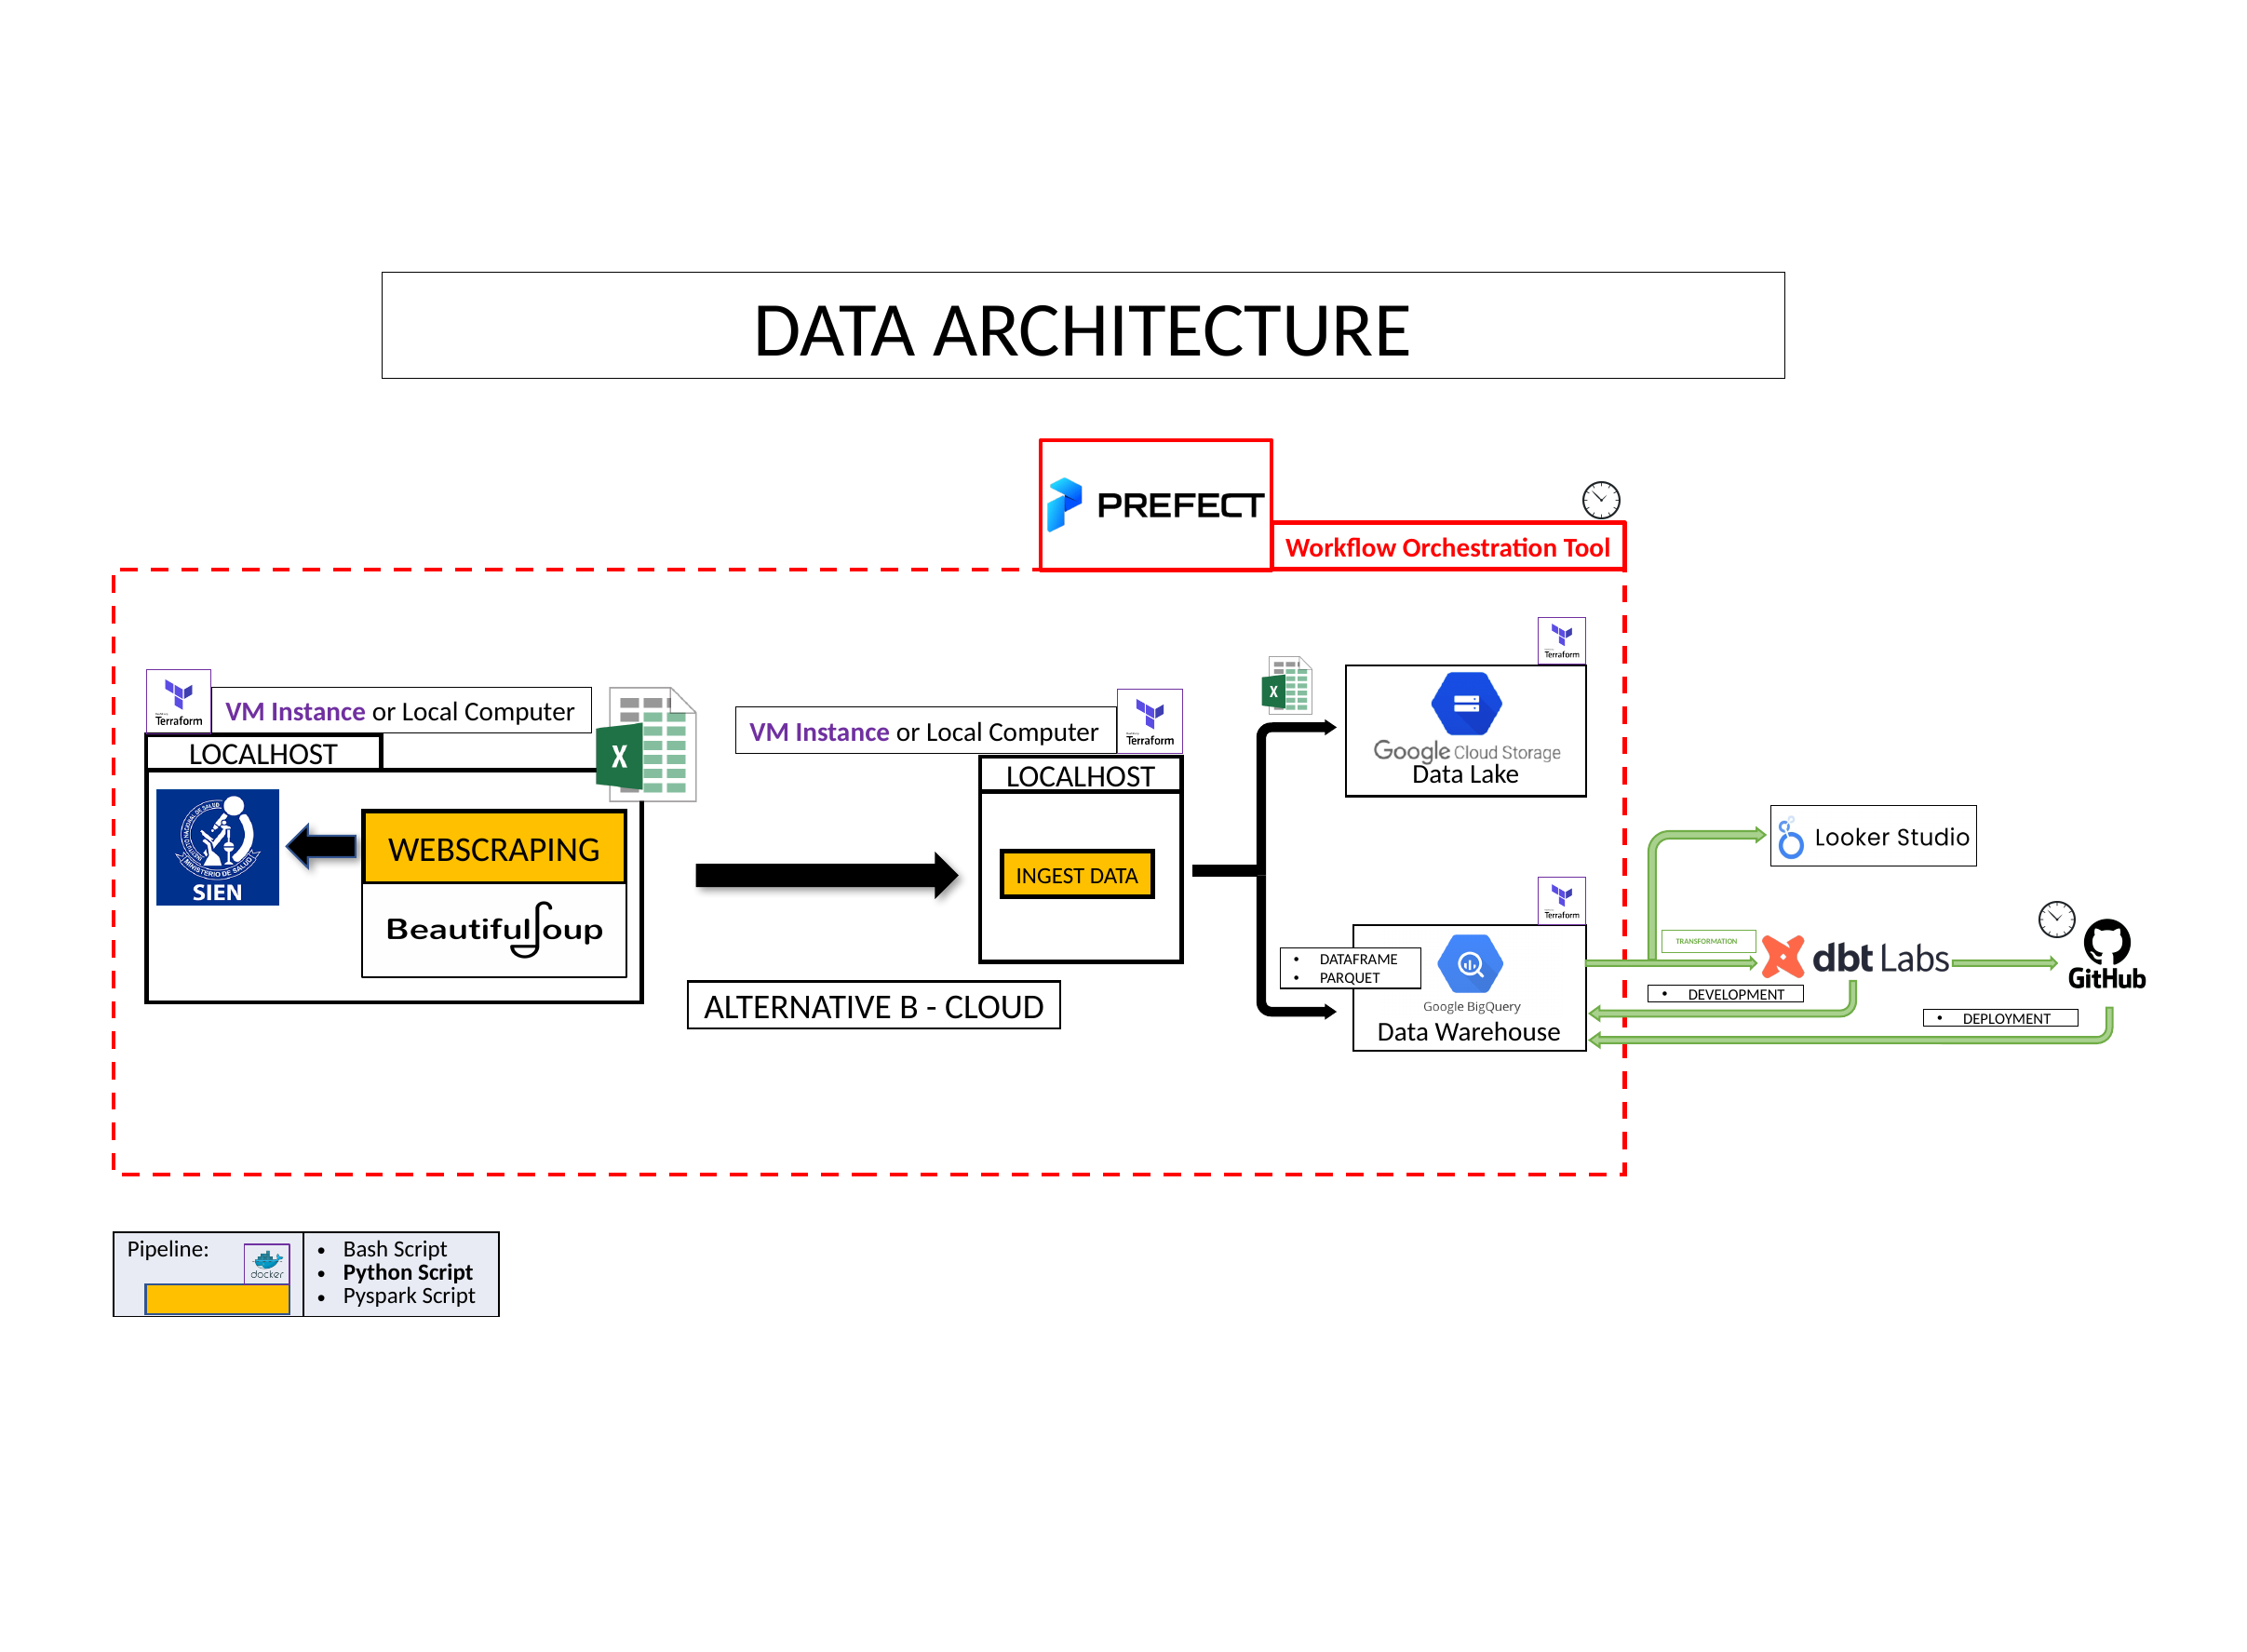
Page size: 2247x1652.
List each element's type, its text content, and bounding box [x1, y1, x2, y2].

picture [245, 1244, 289, 1284]
picture [156, 789, 279, 906]
text_box VM Instance or Local Computer [735, 706, 1117, 754]
text_box DATAFRAME PARQUET [1279, 947, 1380, 989]
picture [1770, 805, 1977, 866]
text_box [113, 569, 1626, 1175]
text_box ALTERNATIVE B - CLOUD [687, 980, 1061, 1029]
picture [2038, 901, 2171, 989]
text_box INGEST DATA [1001, 851, 1154, 897]
table_header Pipeline: [114, 1233, 303, 1316]
picture [1582, 481, 1621, 519]
picture [363, 883, 626, 976]
picture [1538, 877, 1586, 925]
text_box [1951, 959, 2043, 967]
picture [146, 669, 211, 734]
text_box [695, 852, 959, 899]
text_box LOCALHOST [145, 733, 382, 771]
picture [1117, 689, 1183, 754]
text_box TRANSFORMATION [1662, 930, 1756, 953]
text_box [1588, 1006, 2114, 1050]
picture [1360, 616, 1586, 774]
text_box [1192, 865, 1258, 877]
picture [1380, 927, 1563, 1018]
text_box VM Instance or Local Computer [211, 687, 580, 733]
text_box [285, 822, 357, 870]
picture [1762, 935, 1951, 978]
text_box [1256, 875, 1338, 1020]
text_box DEVELOPMENT [1648, 985, 1804, 1003]
text_box [1647, 826, 1768, 961]
text_box DEPLOYMENT [1922, 1009, 2079, 1027]
text_box [144, 1283, 290, 1315]
text_box DATA ARCHITECTURE [382, 272, 1785, 379]
text_box [1587, 979, 1858, 1023]
table_header Bash Script Python Script Pyspark Script [304, 1233, 498, 1316]
text_box [1584, 955, 1758, 972]
text_box [145, 769, 642, 1003]
text_box WEBSCRAPING [362, 810, 626, 882]
picture [580, 678, 713, 812]
picture [1043, 442, 1270, 569]
text_box Data Lake [1345, 665, 1587, 798]
text_box Workflow Orchestration Tool [1272, 522, 1625, 570]
picture [1254, 651, 1321, 719]
text_box Data Warehouse [1352, 924, 1587, 1052]
text_box LOCALHOST [979, 756, 1183, 792]
text_box [1256, 719, 1338, 875]
text_box [979, 792, 1183, 963]
